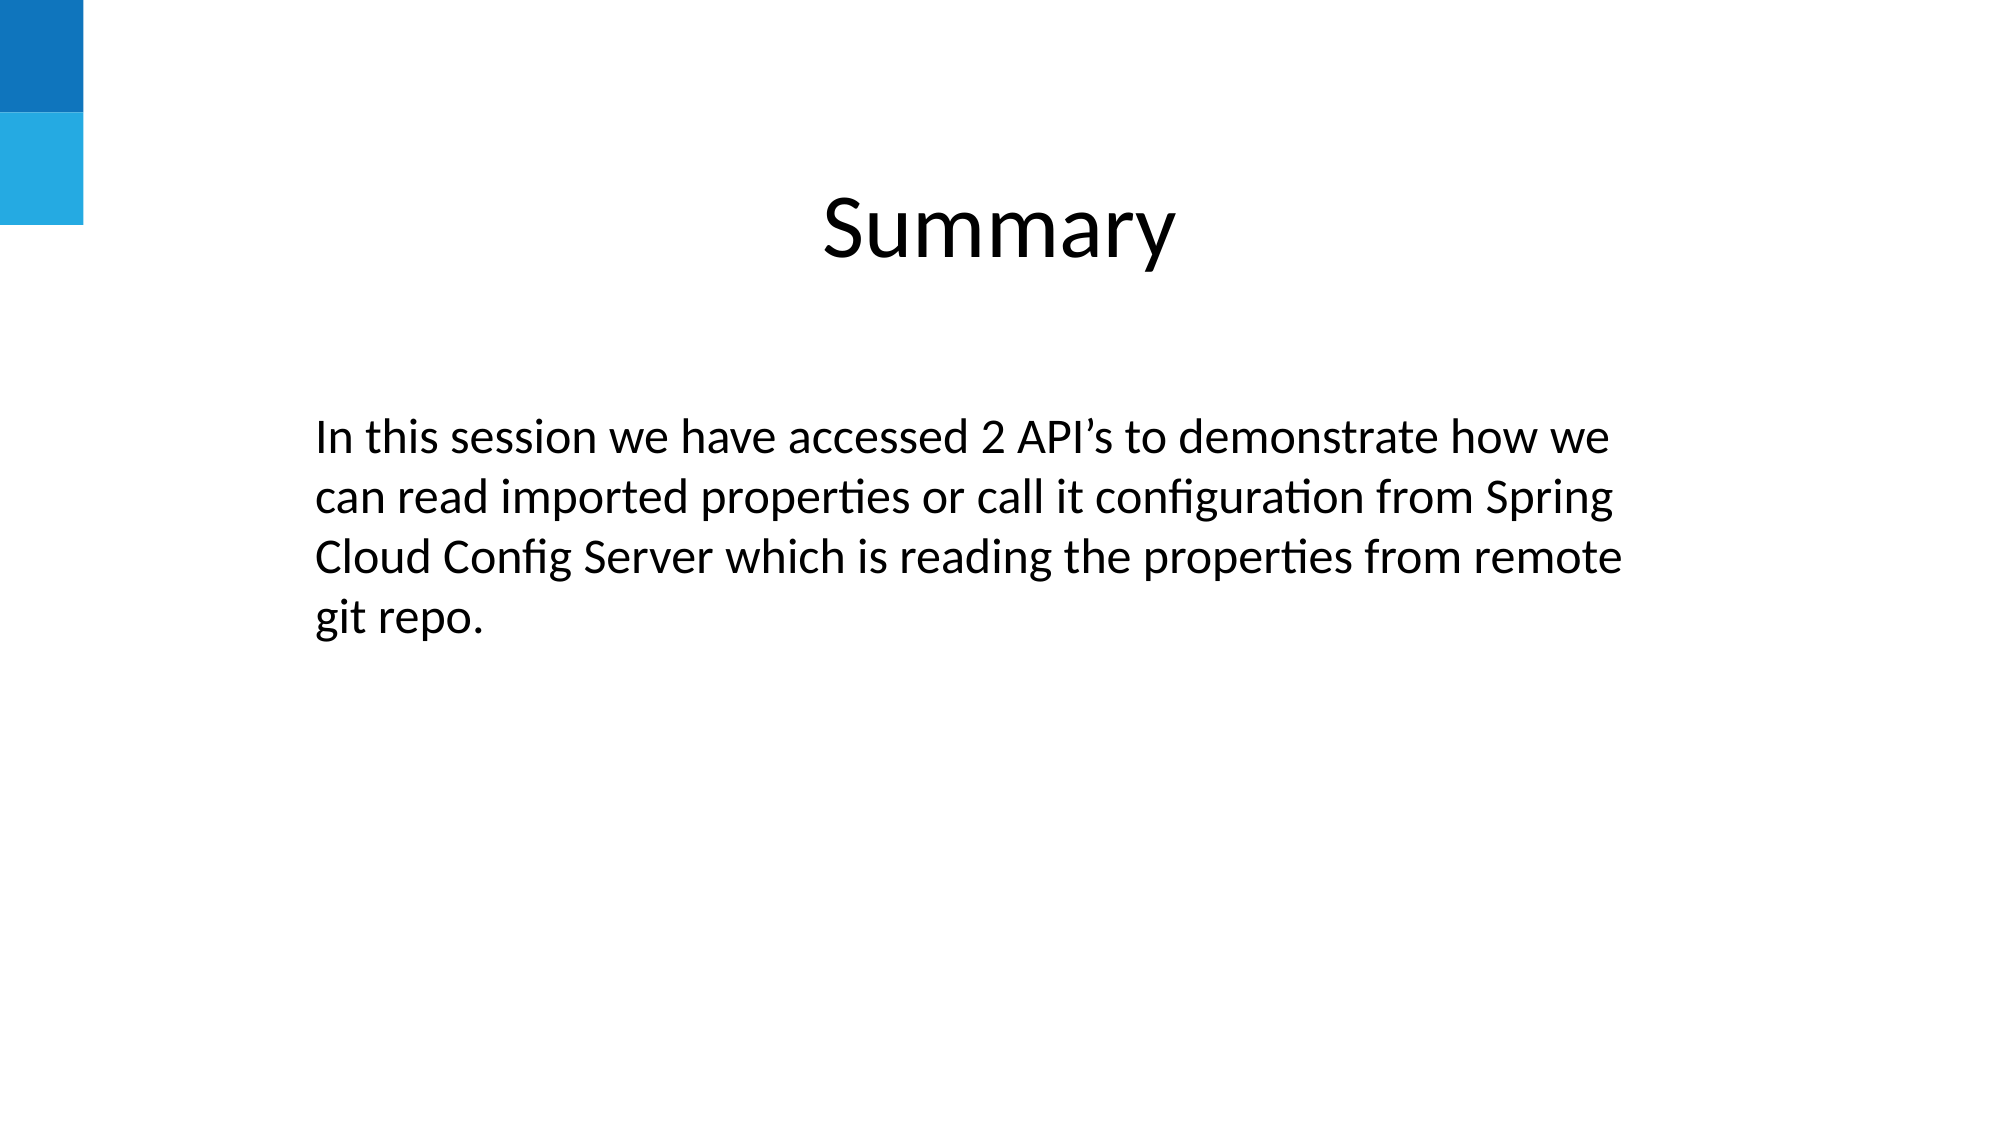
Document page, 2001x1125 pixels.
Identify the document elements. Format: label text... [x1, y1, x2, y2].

title Summary [150, 100, 1850, 342]
subtitle In this session we have accessed 2 API’s to demonstrate how we can read imported properties or call it configuration from Spring Cloud Config Server which is reading the properties from remote git repo. [300, 396, 1700, 779]
